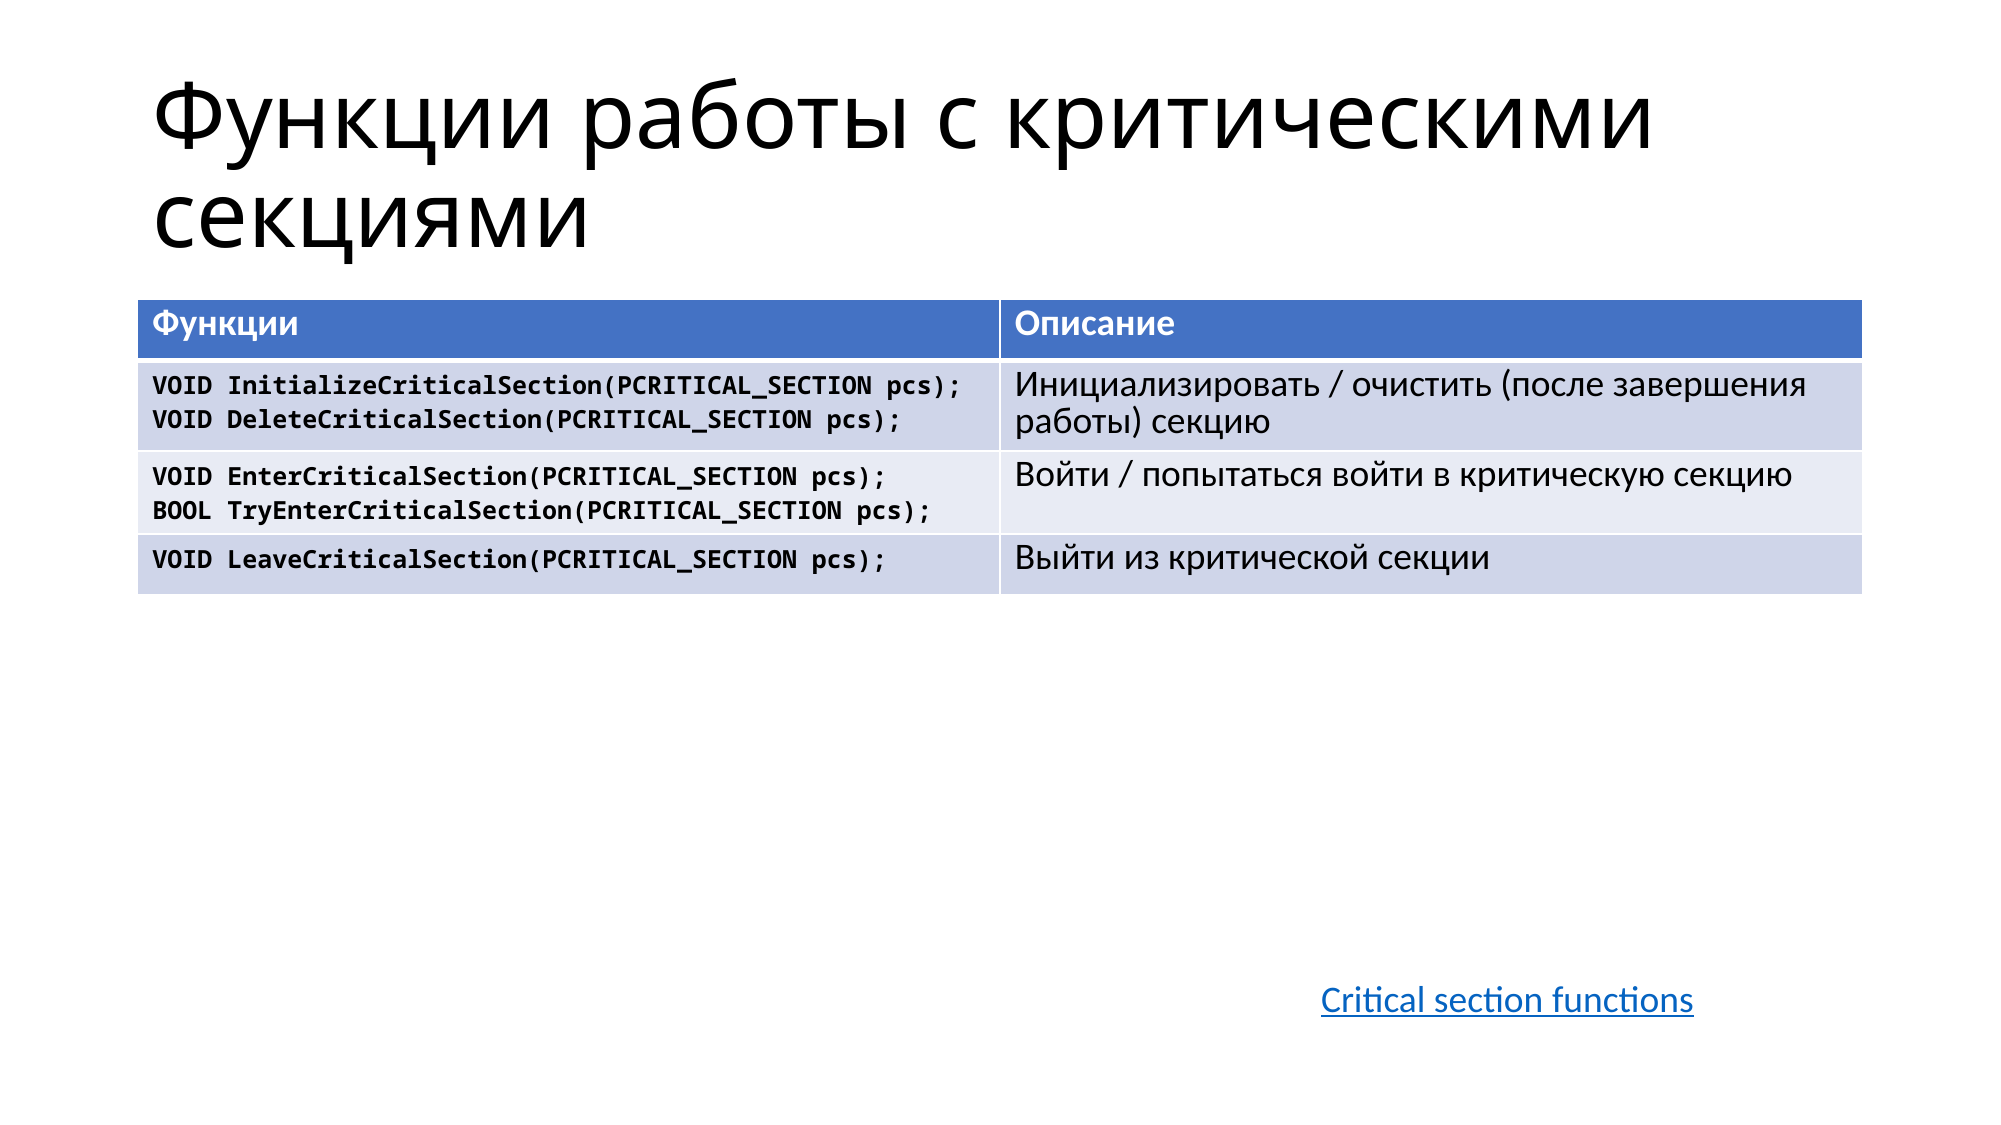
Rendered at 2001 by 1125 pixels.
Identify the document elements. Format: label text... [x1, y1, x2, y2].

table_cell VOID LeaveCriticalSection(PCRITICAL_SECTION pcs); [138, 535, 999, 594]
title Функции работы с критическими секциями [137, 59, 1863, 278]
text_box Critical section functions [1306, 967, 1710, 1028]
table_cell VOID InitializeCriticalSection(PCRITICAL_SECTION pcs); VOID DeleteCriticalSection(PCRITICAL_SECTION pcs); [138, 363, 999, 450]
table_cell VOID EnterCriticalSection(PCRITICAL_SECTION pcs); BOOL TryEnterCriticalSection(PCRITICAL_SECTION pcs); [138, 452, 999, 533]
table_header Функции [138, 300, 999, 358]
table_cell Выйти из критической секции [1001, 535, 1862, 594]
table_cell Войти / попытаться войти в критическую секцию [1001, 452, 1862, 533]
table_cell Инициализировать / очистить (после завершения работы) секцию [1001, 363, 1862, 450]
table_header Описание [1001, 300, 1862, 358]
